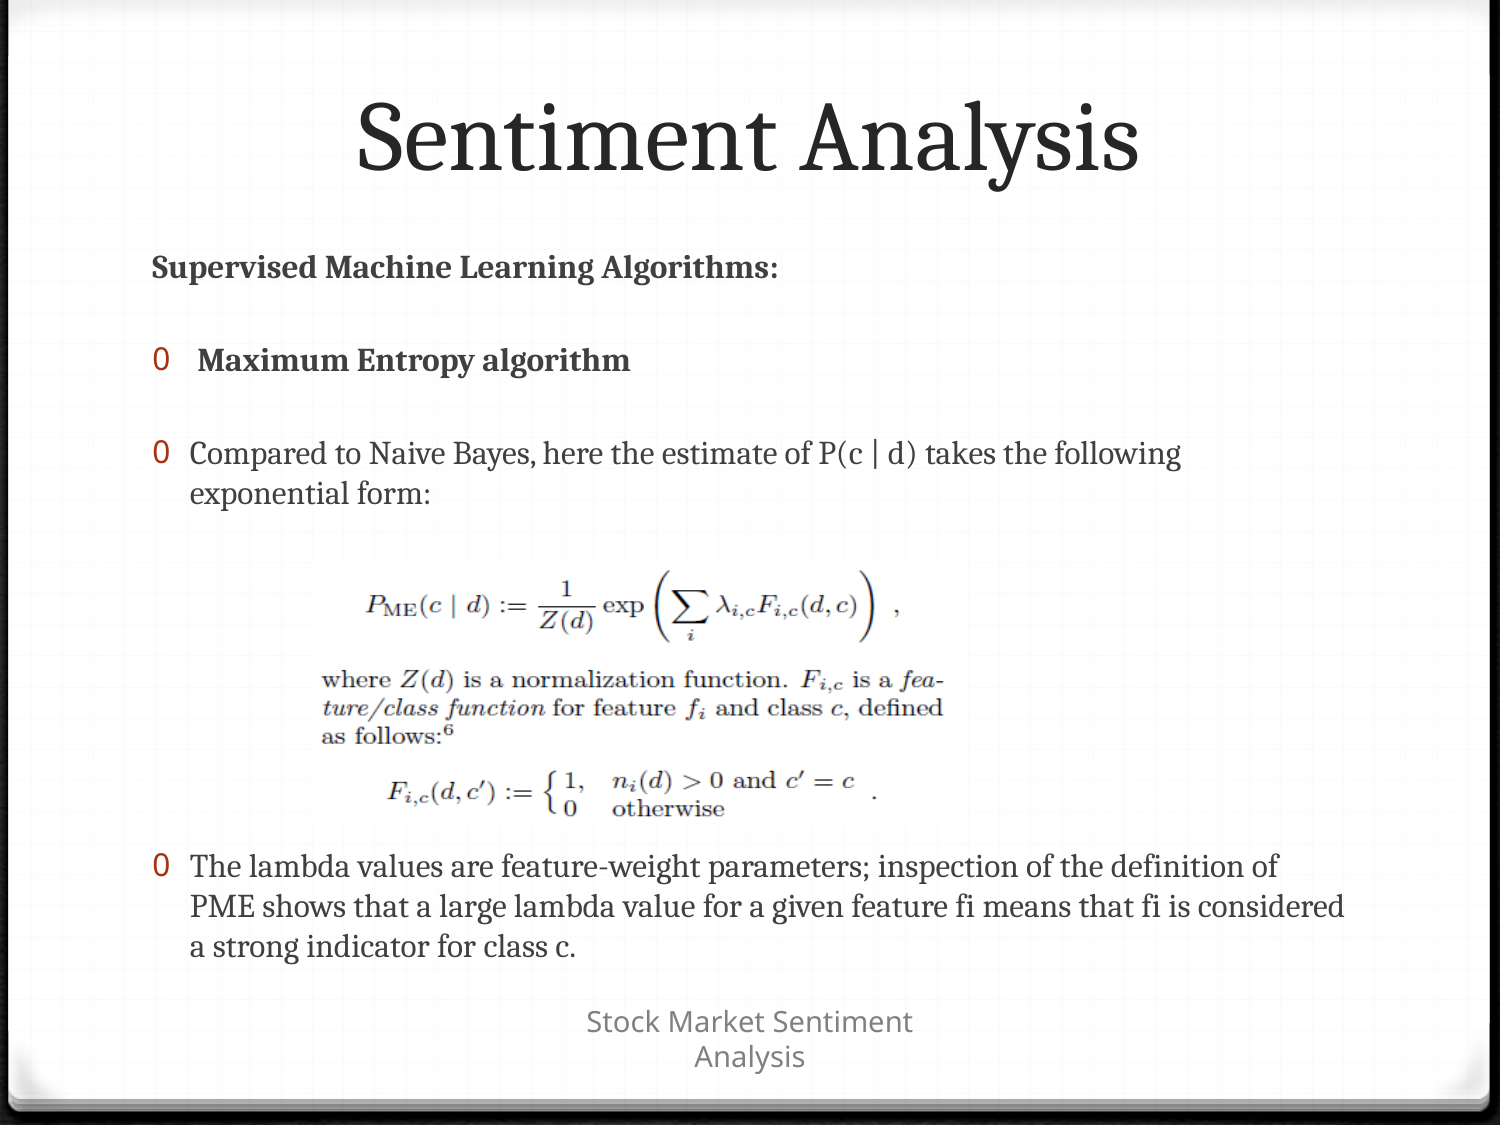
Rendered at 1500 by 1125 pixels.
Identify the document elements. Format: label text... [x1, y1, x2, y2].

footer Stock Market Sentiment Analysis [512, 1008, 988, 1069]
list Supervised Machine Learning Algorithms: Maximum Entropy algorithm Compared to Naive Bayes, here the estimate of P(c | d) takes the following exponential form: The lambda values are feature-weight parameters; inspection of the definition of PME shows that a large lambda value for a given feature fi means that fi is considered a strong indicator for class c. [137, 237, 1363, 886]
title Sentiment Analysis [90, 12, 1410, 250]
picture [0, 0, 1500, 1125]
